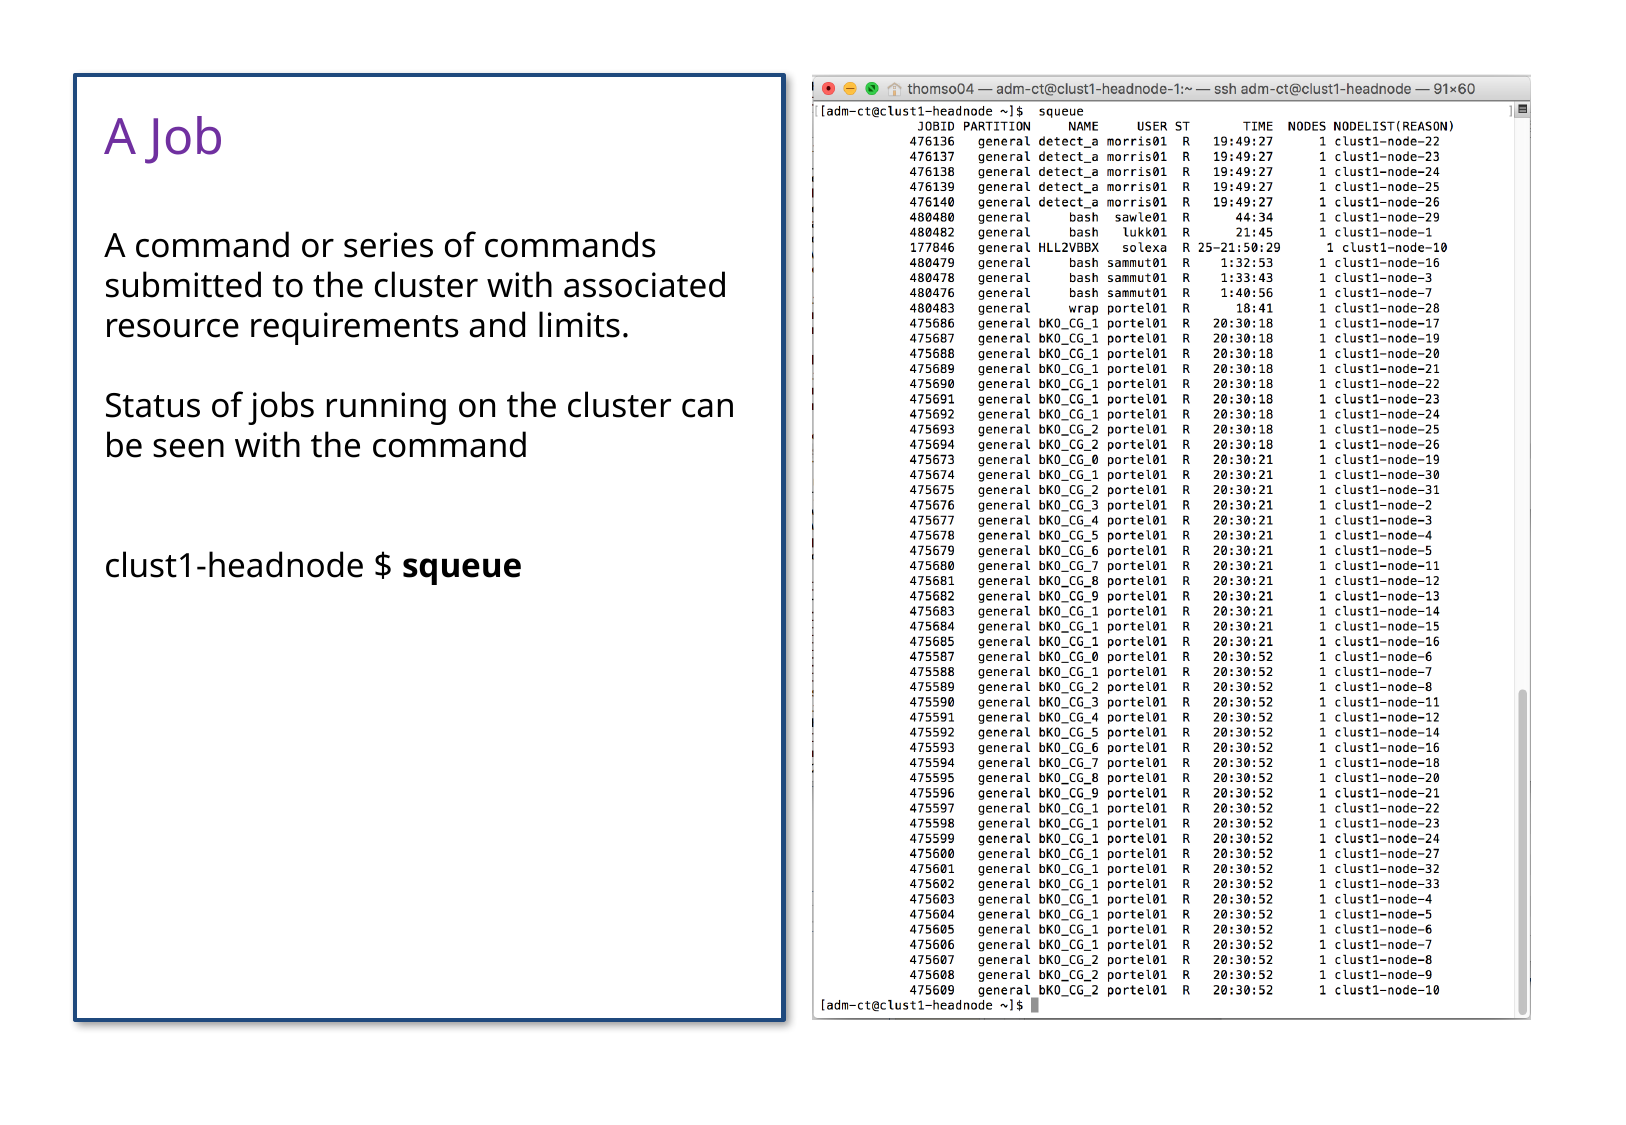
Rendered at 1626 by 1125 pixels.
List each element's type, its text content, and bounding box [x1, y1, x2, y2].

text_box A Job A command or series of commands submitted to the cluster with associated resource requirements and limits. Status of jobs running on the cluster can be seen with the command clust1-headnode $ squeue [73, 73, 786, 1022]
picture [812, 74, 1531, 1021]
